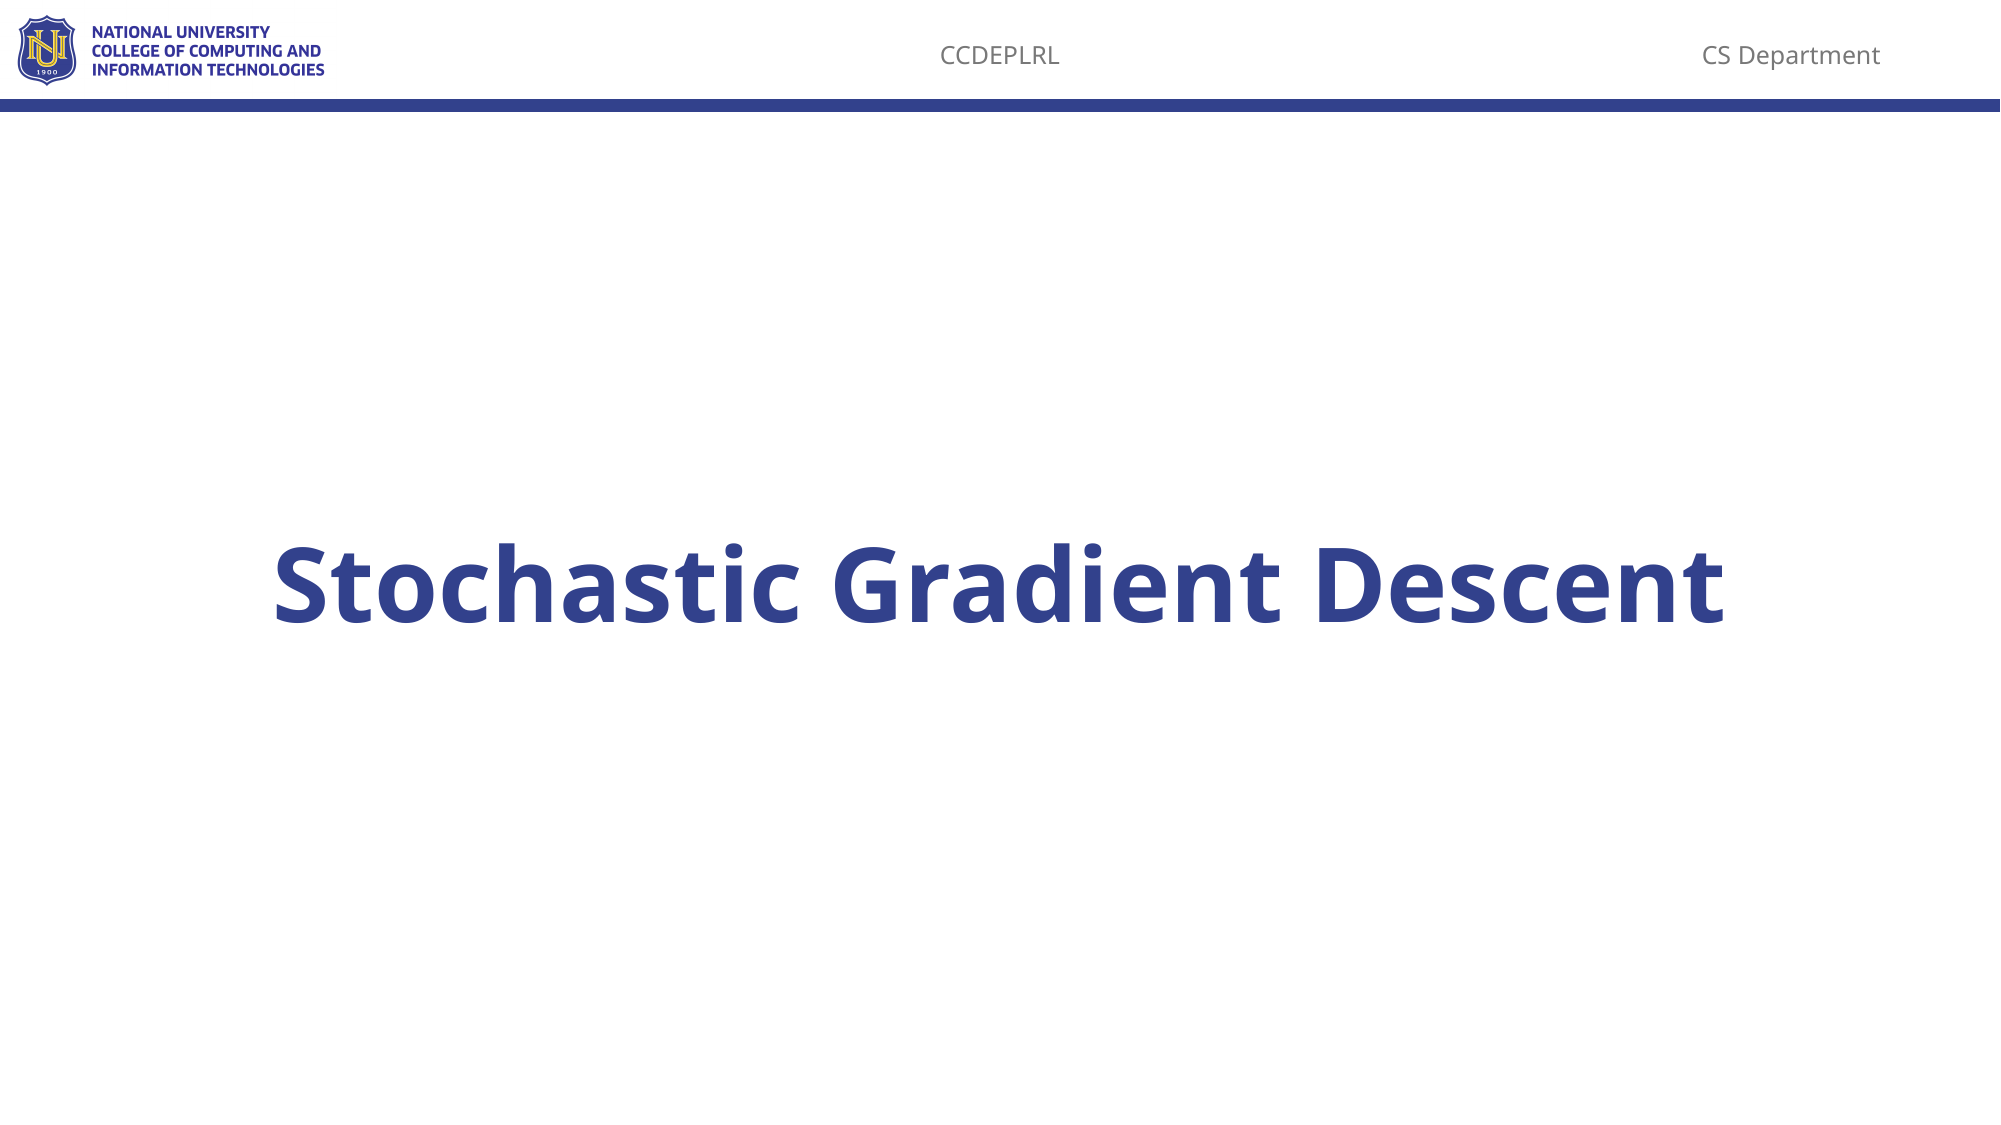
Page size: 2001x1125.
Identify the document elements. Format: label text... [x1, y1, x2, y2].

picture [0, 0, 337, 99]
title Stochastic Gradient Descent [249, 458, 1750, 653]
